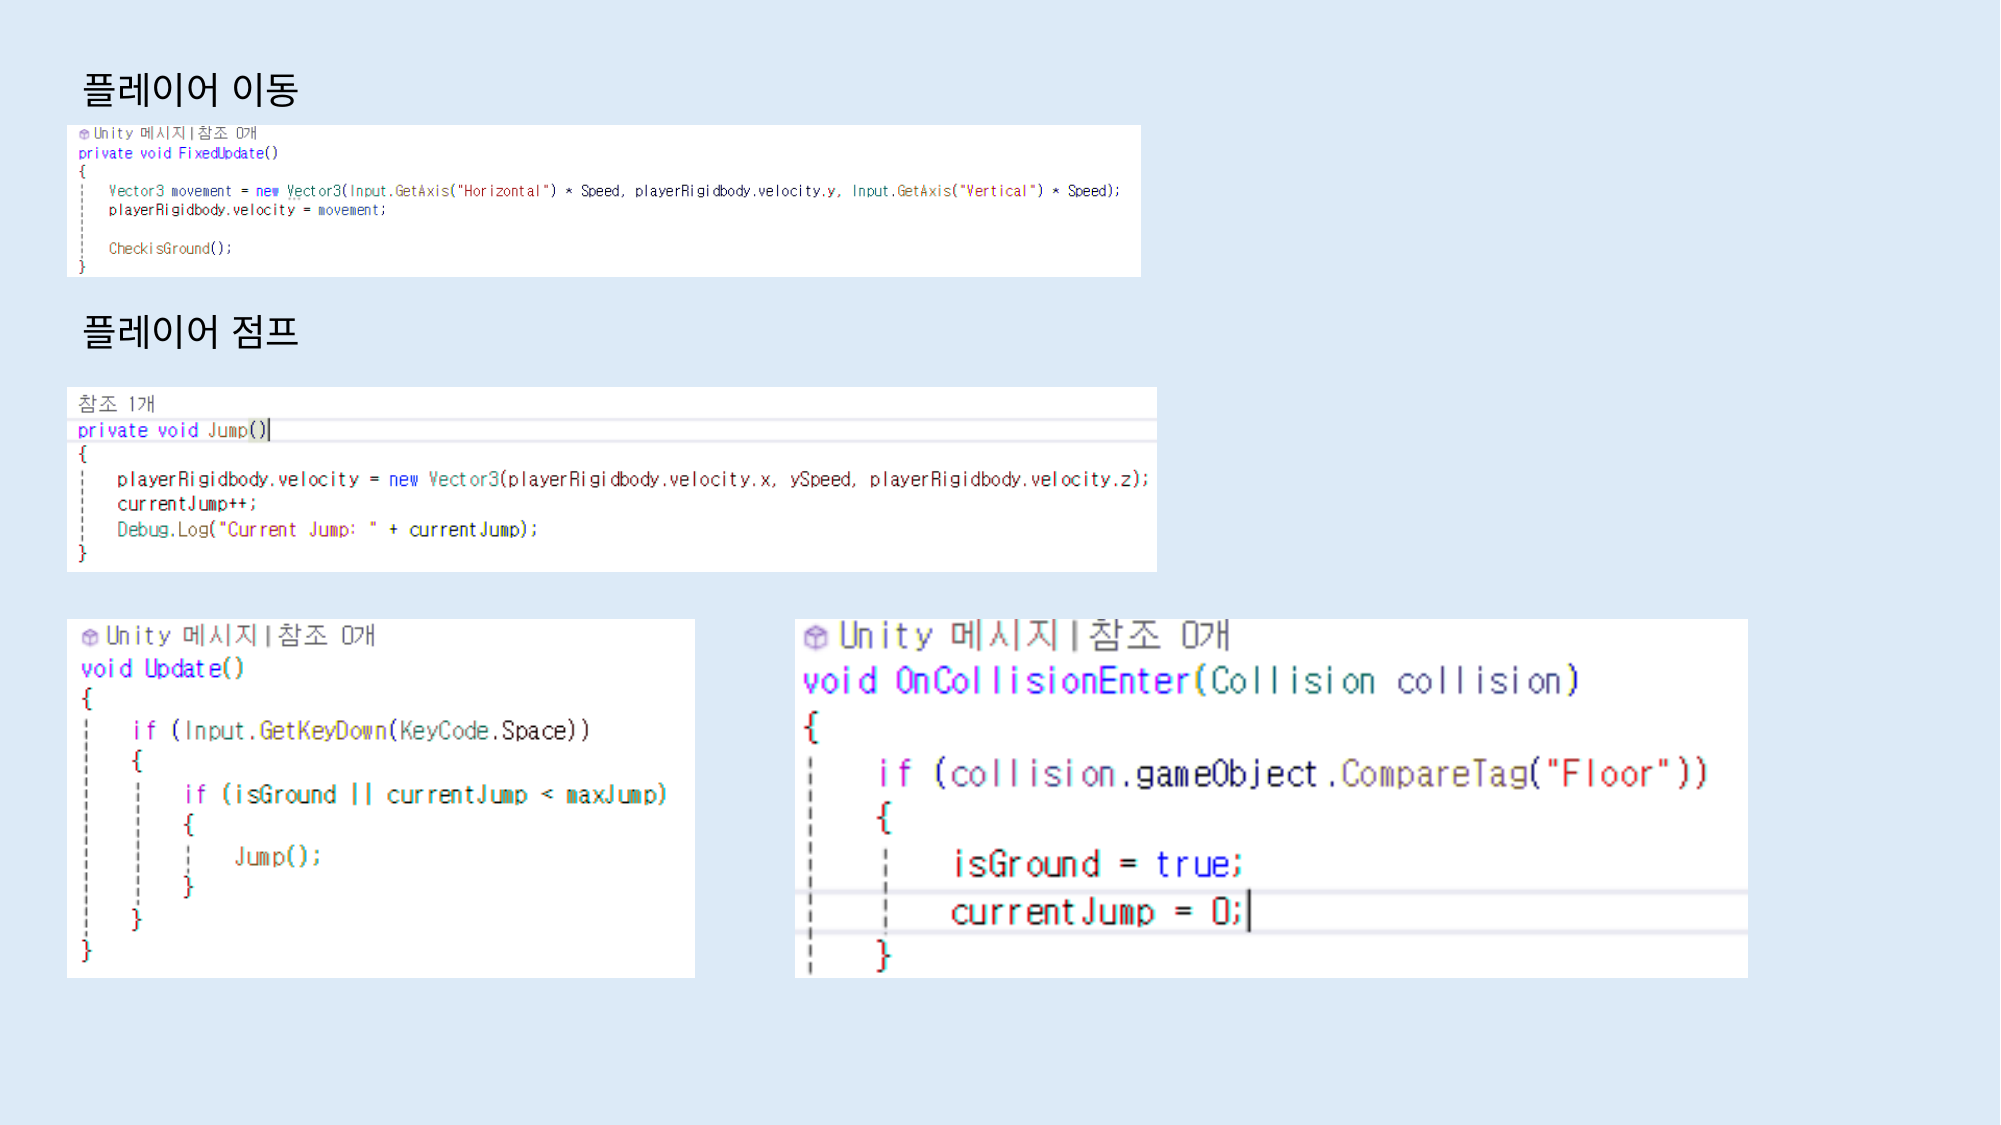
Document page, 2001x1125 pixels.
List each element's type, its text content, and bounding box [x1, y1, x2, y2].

picture [67, 387, 1157, 572]
picture [794, 618, 1748, 979]
text_box 플레이어 점프 [67, 301, 501, 362]
picture [67, 125, 1142, 278]
picture [67, 618, 696, 979]
text_box 플레이어 이동 [67, 59, 501, 120]
